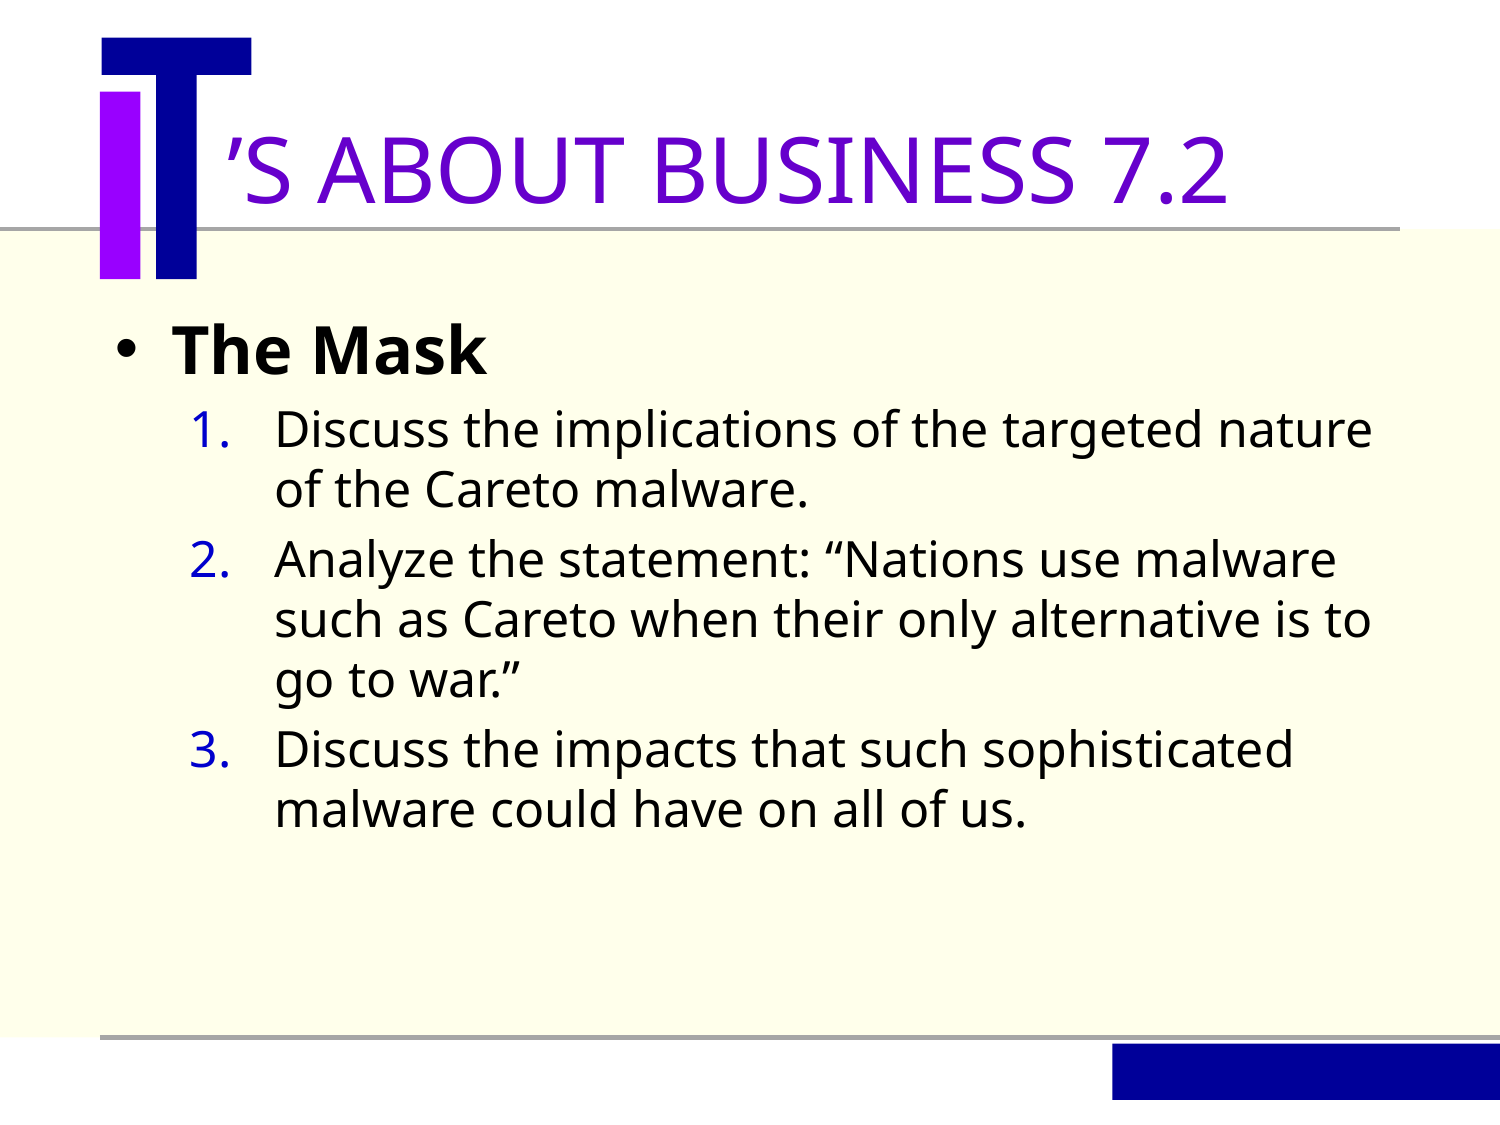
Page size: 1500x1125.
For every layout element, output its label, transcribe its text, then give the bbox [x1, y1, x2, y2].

list The Mask Discuss the implications of the targeted nature of the Careto malware. Analyze the statement: “Nations use malware such as Careto when their only alternative is to go to war.” Discuss the impacts that such sophisticated malware could have on all of us. [99, 299, 1413, 1025]
list ’S ABOUT BUSINESS 7.2 [212, 104, 1488, 267]
